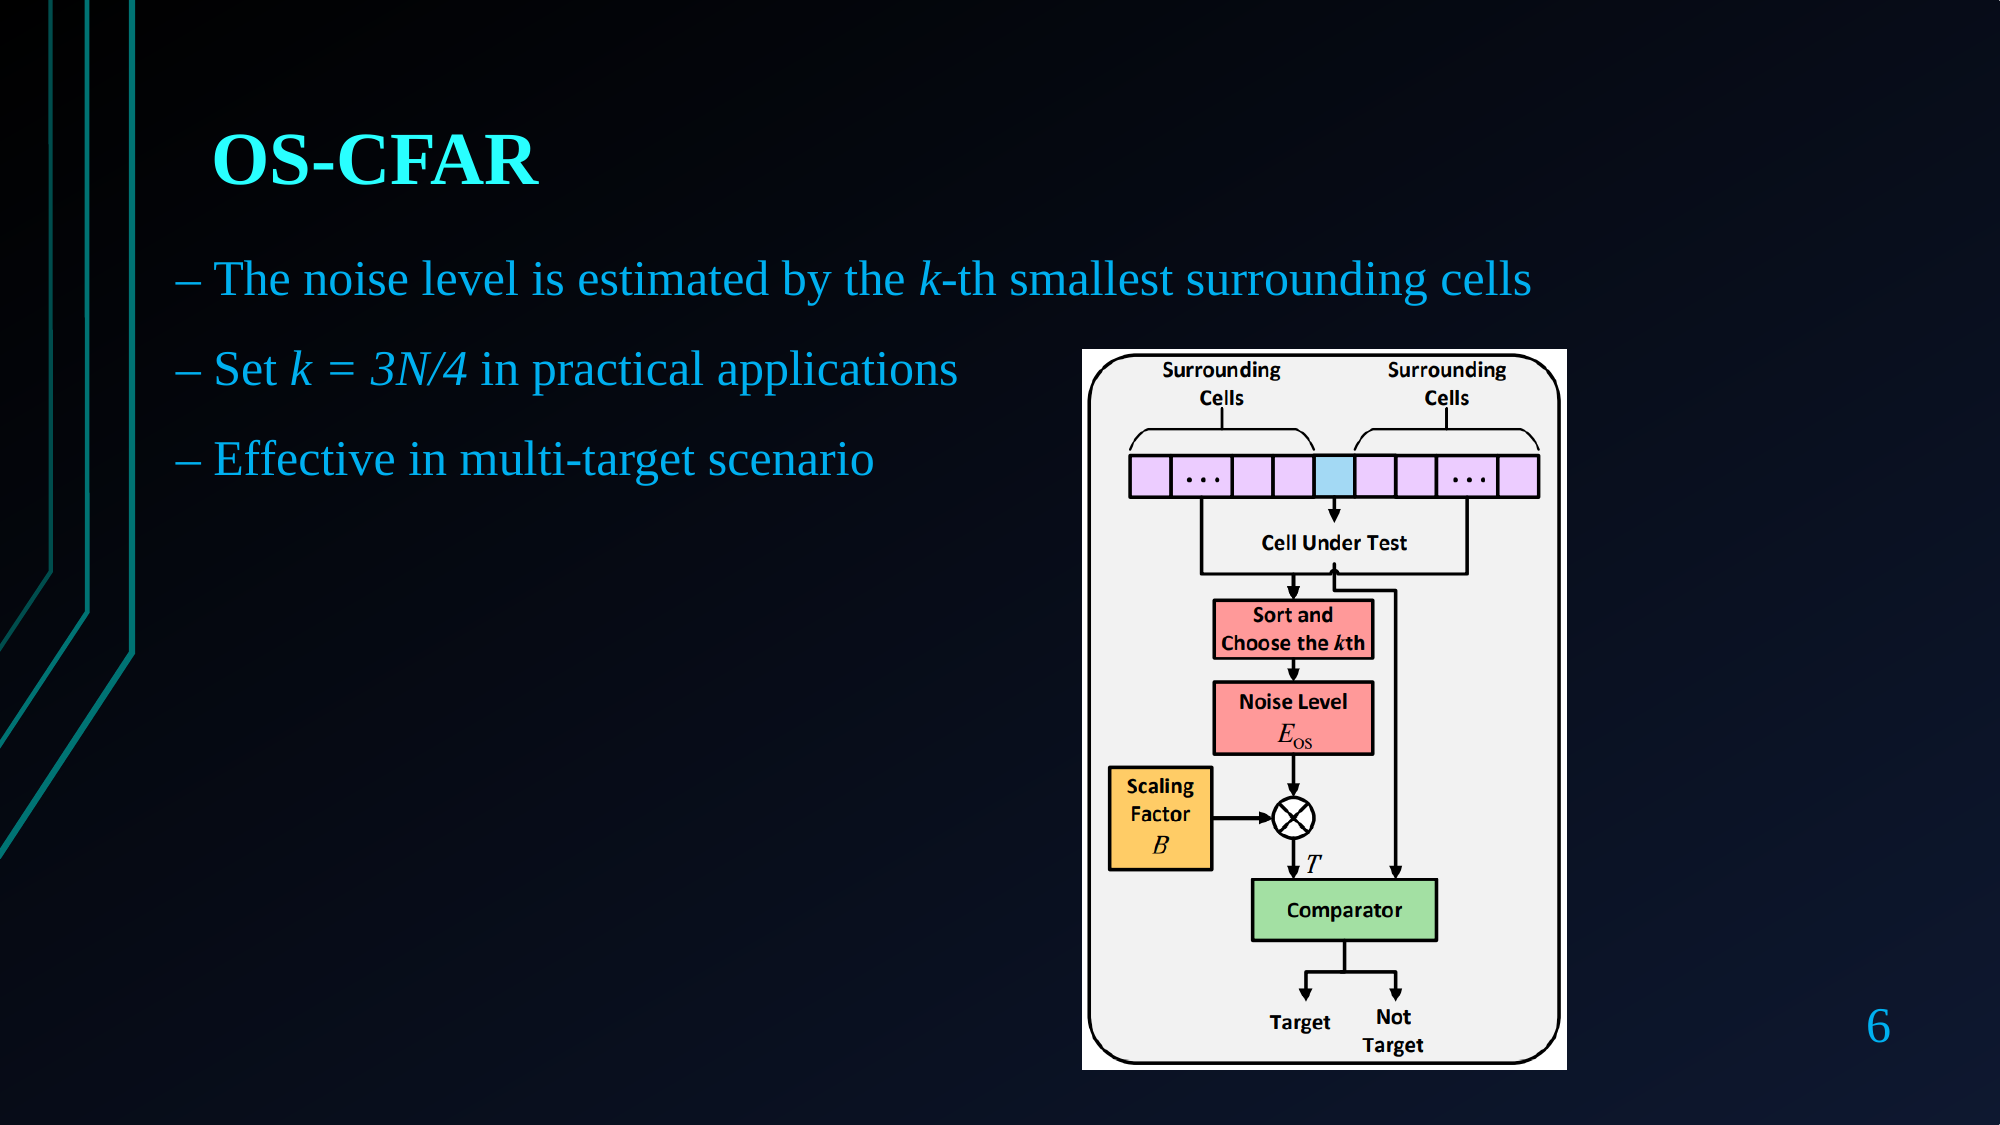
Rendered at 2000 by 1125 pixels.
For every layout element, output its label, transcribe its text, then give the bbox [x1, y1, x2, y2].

text_box – The noise level is estimated by the k-th smallest surrounding cells – Set k = 3N/4 in practical applications – Effective in multi-target scenario [160, 208, 1875, 493]
text_box OS-CFAR [196, 101, 1910, 207]
text_box 6 [1851, 985, 1907, 1060]
picture [1082, 349, 1567, 1071]
